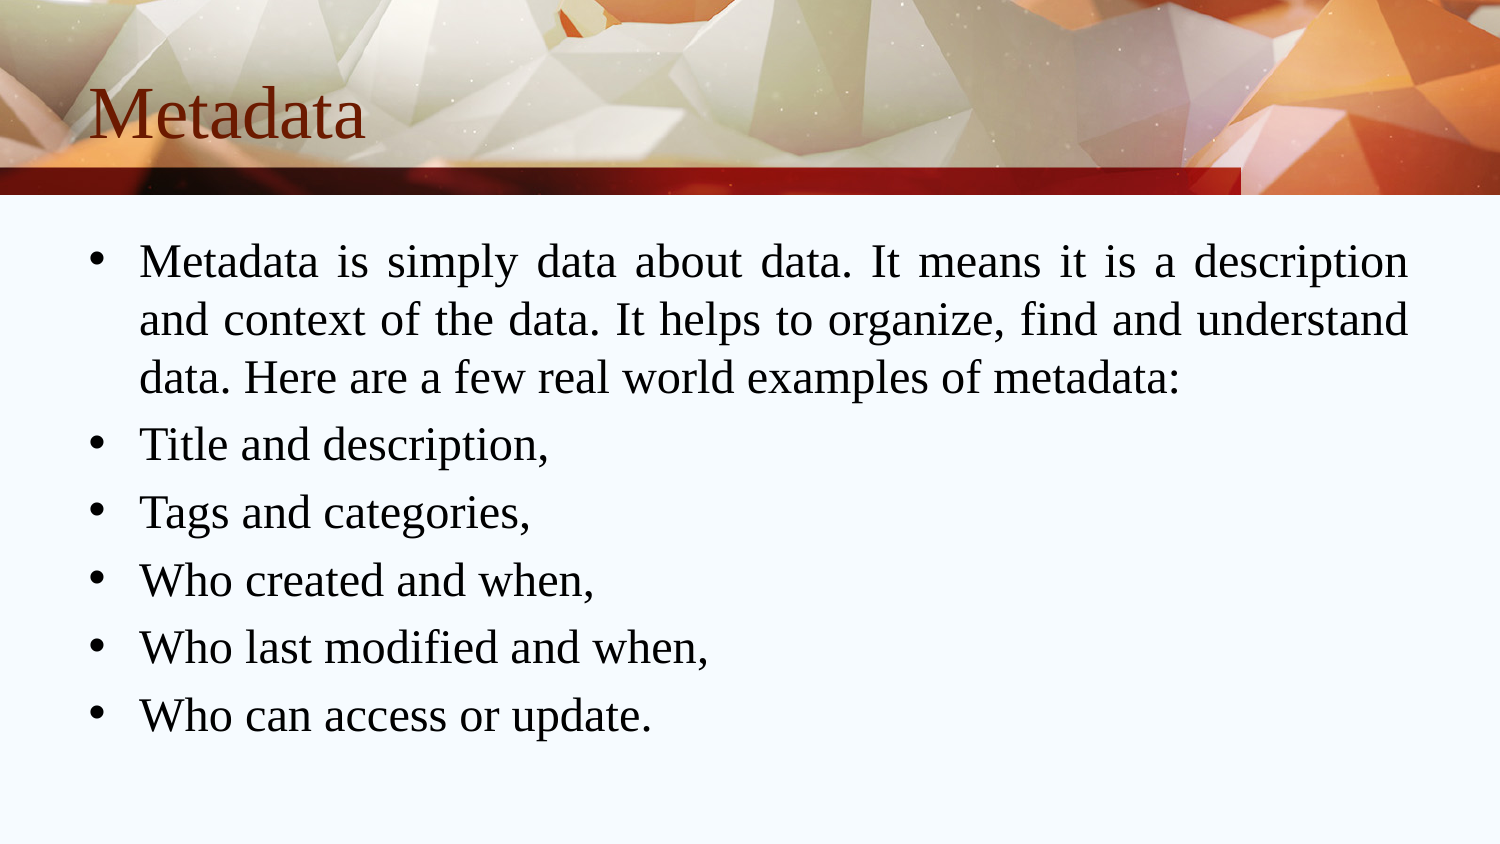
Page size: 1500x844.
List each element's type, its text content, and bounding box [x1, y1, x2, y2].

picture [0, 0, 1500, 844]
title Metadata [73, 46, 1427, 172]
list Metadata is simply data about data. It means it is a description and context of the data. It helps to organize, find and understand data. Here are a few real world examples of metadata: Title and description, Tags and categories, Who created and when, Who last modified and when, Who can access or update. [73, 221, 1427, 798]
